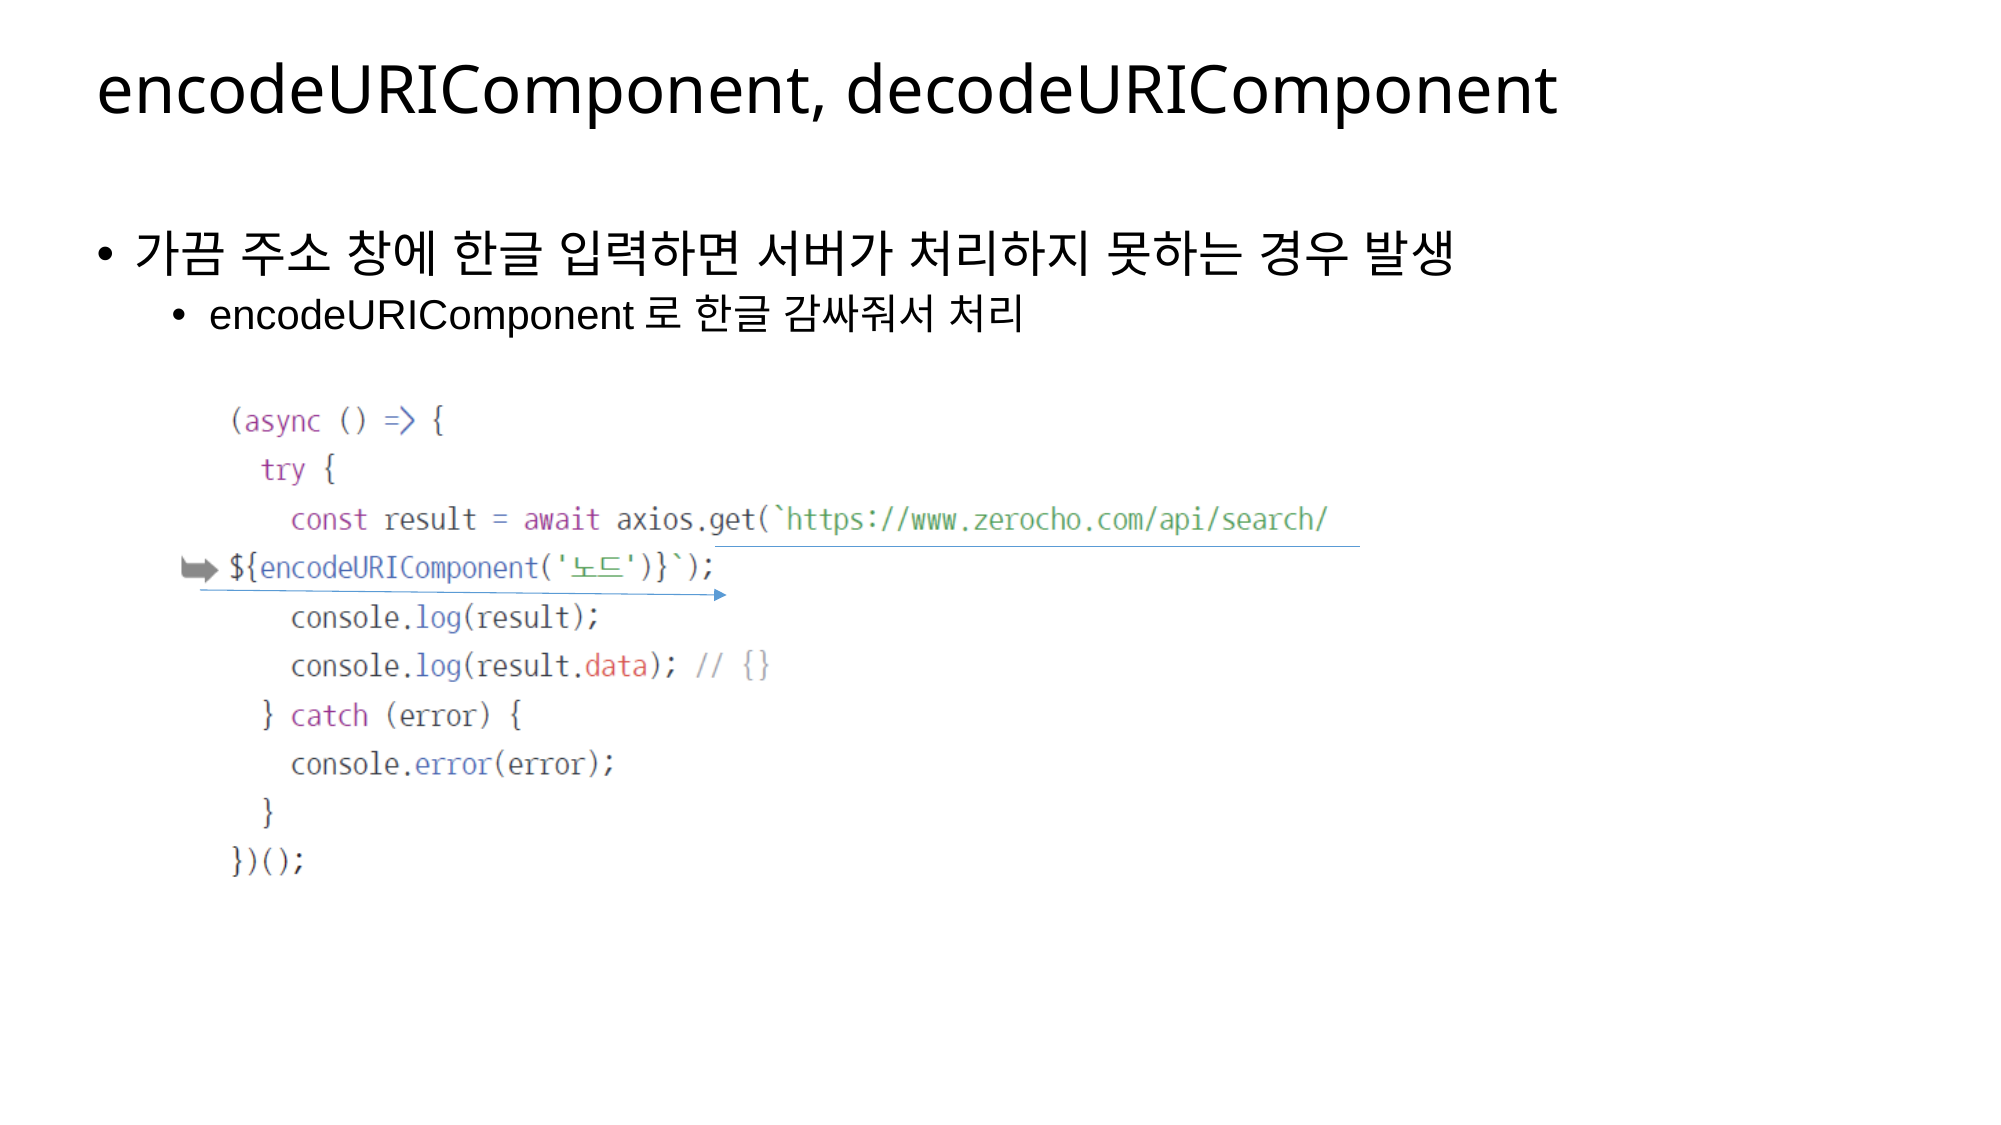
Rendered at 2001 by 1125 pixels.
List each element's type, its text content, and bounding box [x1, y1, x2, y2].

text_box 가끔 주소 창에 한글 입력하면 서버가 처리하지 못하는 경우 발생 encodeURIComponent로 한글 감싸줘서 처리 [81, 222, 1734, 1037]
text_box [199, 589, 727, 596]
picture [172, 393, 1360, 888]
text_box encodeURIComponent, decodeURIComponent [81, 48, 1925, 180]
